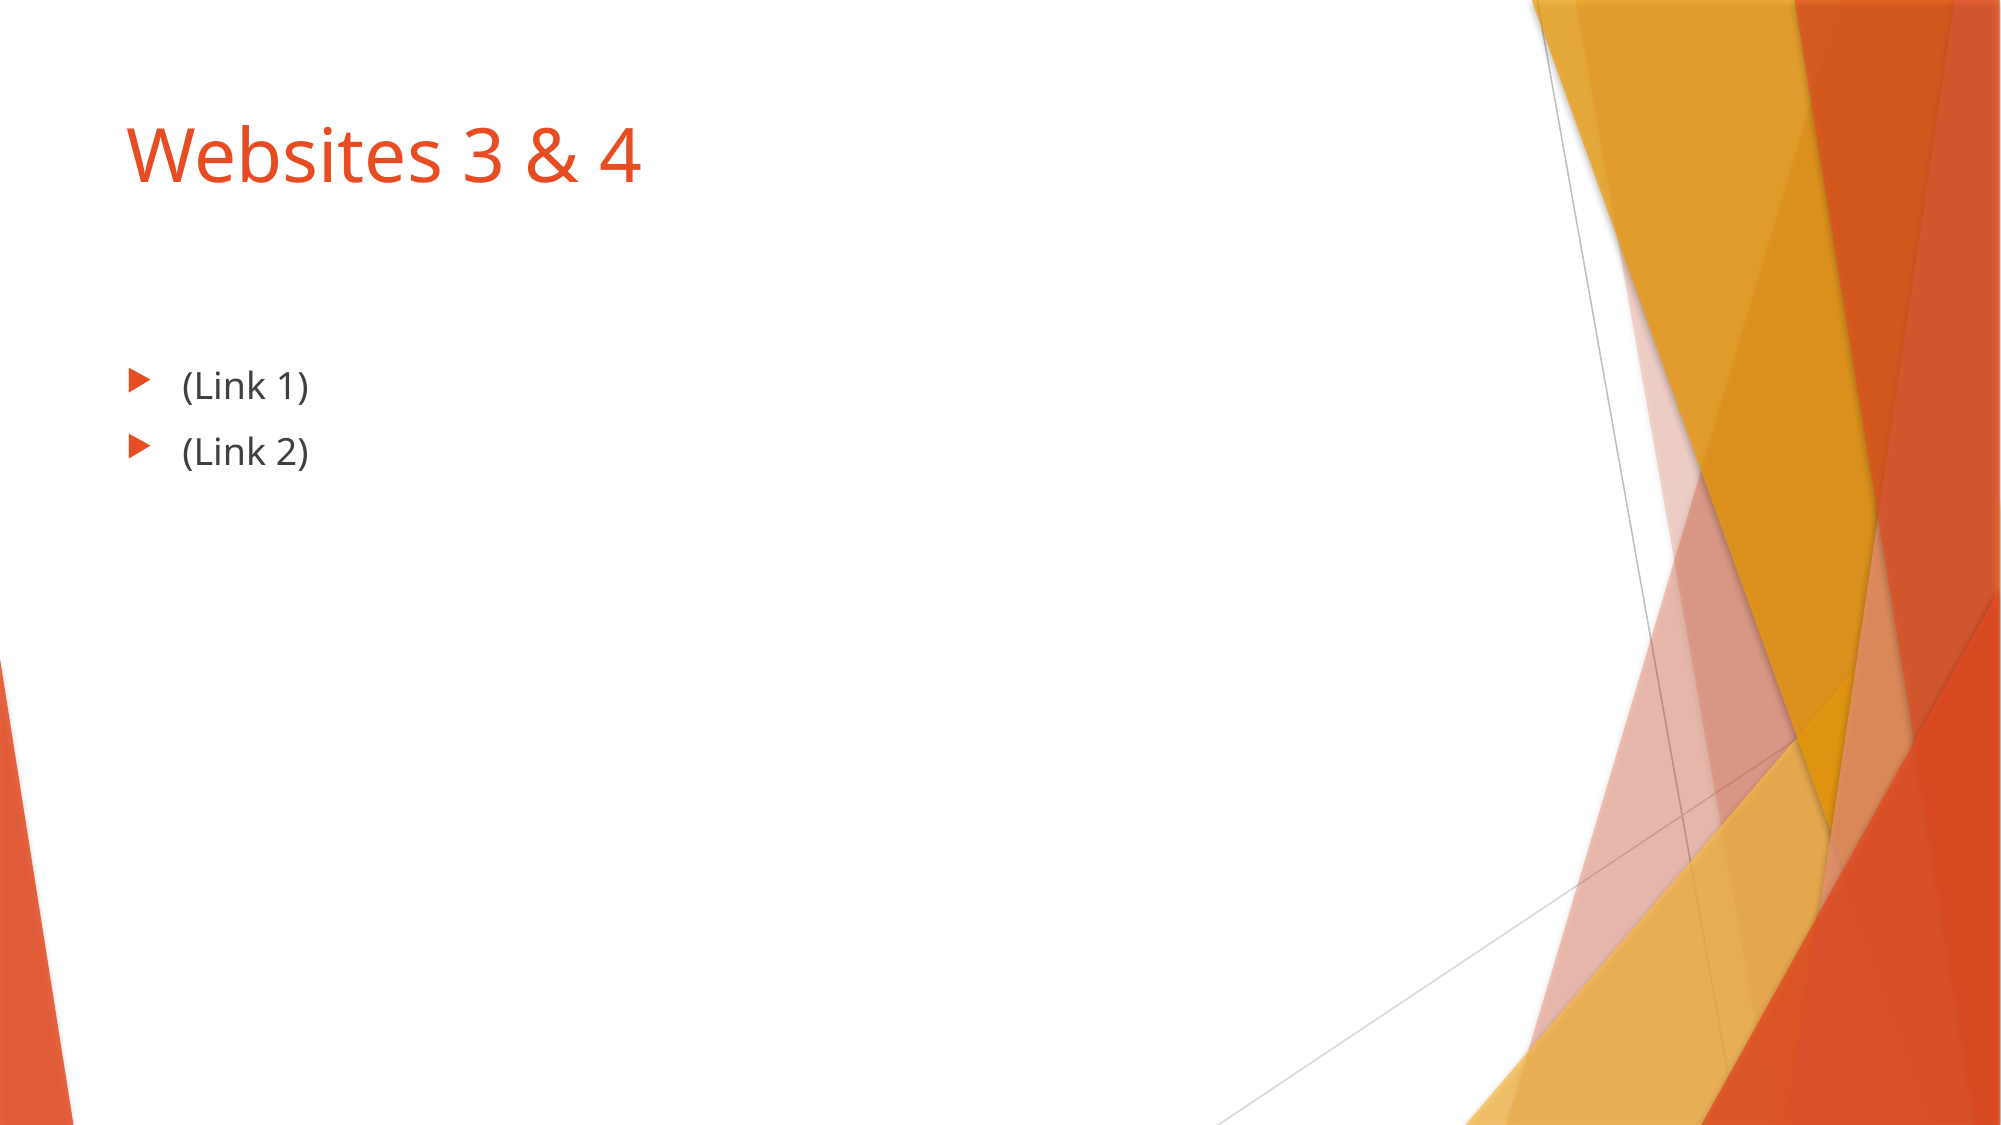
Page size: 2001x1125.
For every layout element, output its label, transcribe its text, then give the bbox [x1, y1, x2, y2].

list (Link 1) (Link 2) [111, 354, 1522, 992]
title Websites 3 & 4 [111, 99, 1522, 317]
